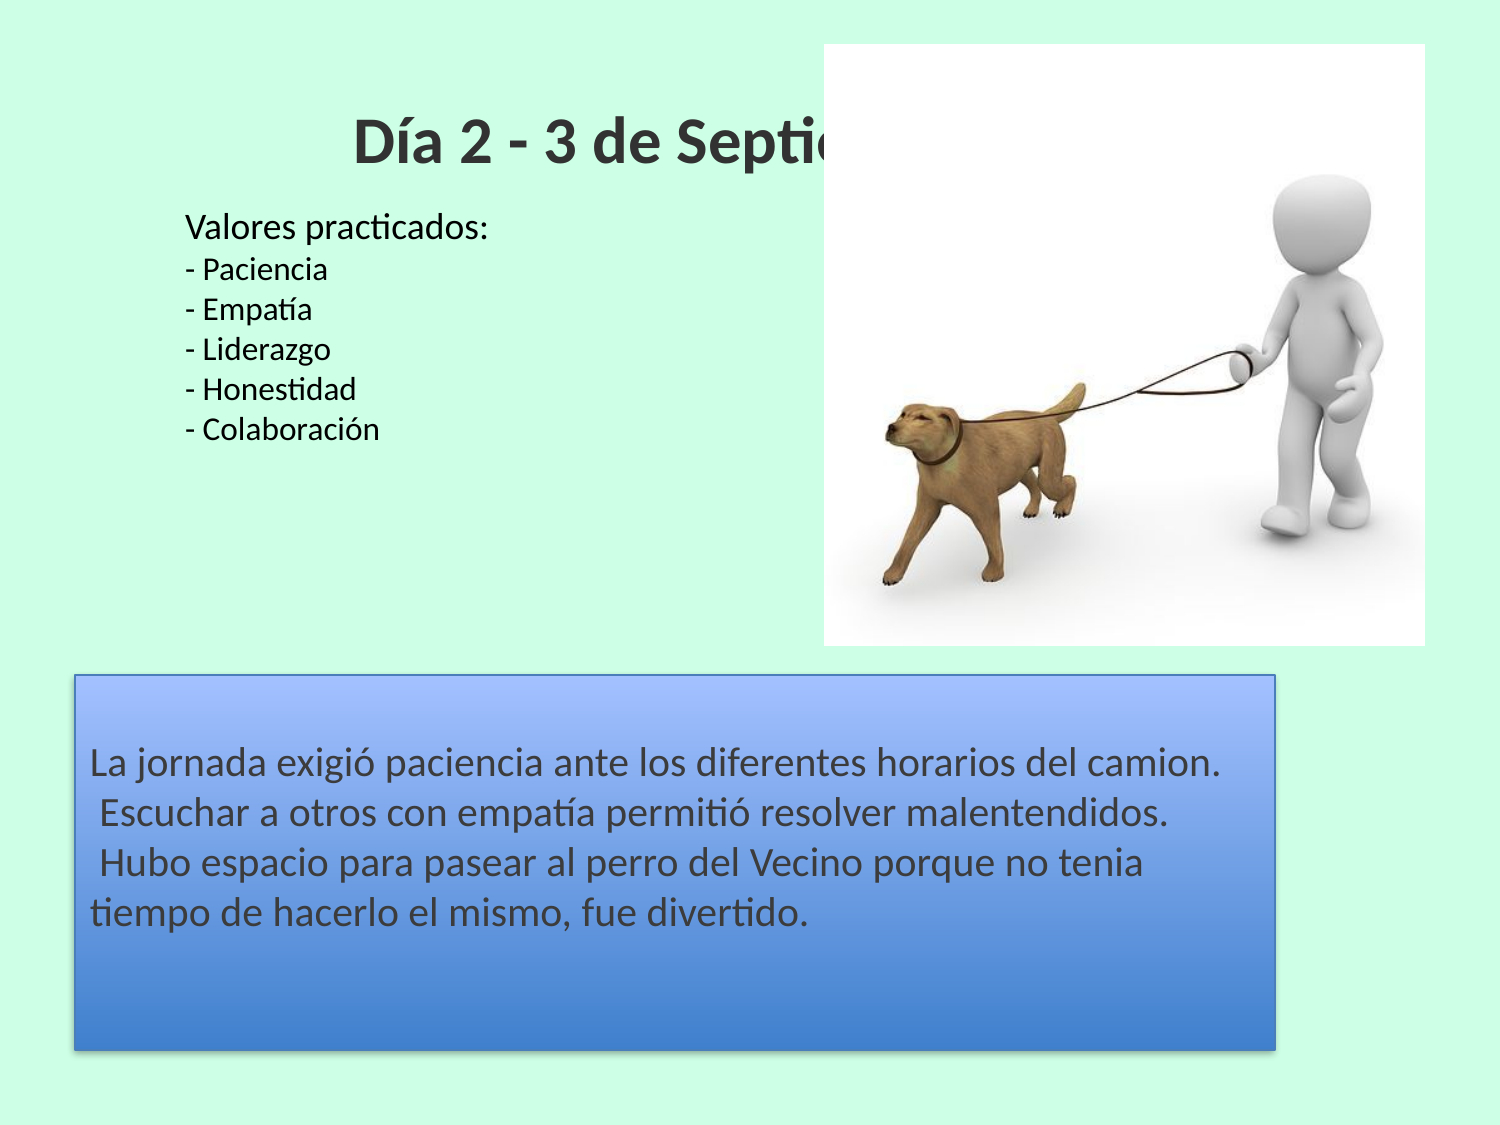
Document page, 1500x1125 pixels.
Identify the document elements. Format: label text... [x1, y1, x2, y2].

text_box [74, 674, 1276, 1051]
text_box Valores practicados: - Paciencia - Empatía - Liderazgo - Honestidad - Colaboración [170, 194, 505, 455]
picture [823, 44, 1426, 646]
text_box La jornada exigió paciencia ante los diferentes horarios del camion. Escuchar a otros con empatía permitió resolver malentendidos. Hubo espacio para pasear al perro del Vecino porque no tenia tiempo de hacerlo el mismo, fue divertido. [75, 682, 1260, 942]
text_box Día 2 - 3 de Septiembre [338, 44, 822, 185]
